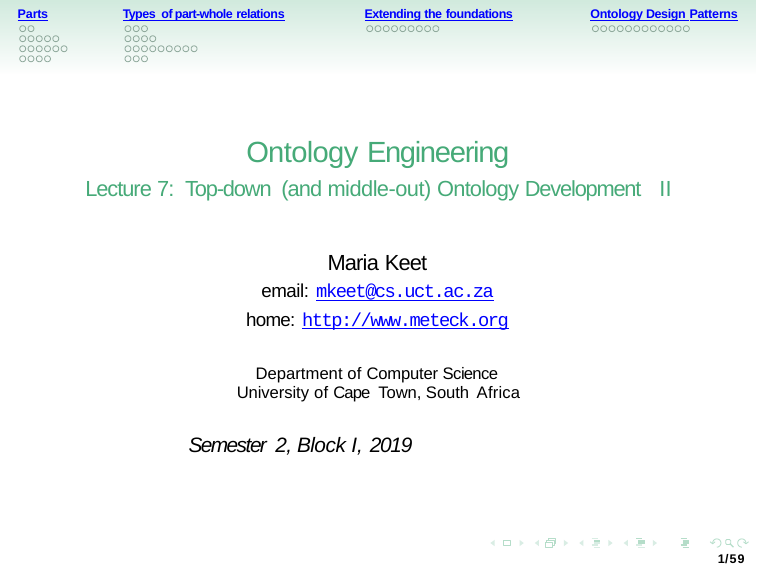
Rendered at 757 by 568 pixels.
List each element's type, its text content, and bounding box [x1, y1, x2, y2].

text_box [36, 55, 43, 62]
text_box [149, 35, 156, 42]
text_box [28, 55, 34, 62]
text_box [125, 55, 131, 62]
text_box [0, 0, 756, 74]
text_box [608, 539, 613, 547]
text_box [424, 25, 431, 32]
text_box [44, 55, 51, 62]
text_box [375, 25, 381, 32]
text_box [19, 25, 26, 32]
text_box [623, 539, 628, 547]
text_box [166, 45, 173, 52]
text_box [579, 539, 584, 547]
text_box [125, 35, 131, 42]
text_box [36, 45, 43, 52]
text_box Parts [15, 6, 50, 22]
text_box [52, 35, 59, 42]
text_box [182, 45, 189, 52]
text_box [174, 45, 181, 52]
text_box [19, 45, 26, 52]
text_box [633, 25, 640, 32]
text_box [383, 25, 390, 32]
text_box [125, 25, 131, 32]
text_box Extending the foundations [362, 6, 579, 22]
text_box Ontology Engineering Lecture 7: Top-down (and middle-out) Ontology Development II Maria Keet email: mkeet@cs.uct.ac.za home: http://www.meteck.org Department of Computer Science University of Cape Town, South Africa Semester 2, Block I, 2019 [78, 133, 677, 457]
text_box [19, 55, 26, 62]
text_box [713, 538, 722, 548]
text_box [617, 25, 624, 32]
text_box [625, 25, 632, 32]
text_box Ontology Design Patterns [588, 6, 757, 22]
text_box [391, 25, 398, 32]
text_box Types of part-whole relations [120, 6, 354, 22]
text_box [642, 25, 649, 32]
text_box [737, 538, 746, 548]
text_box [141, 25, 148, 32]
text_box [650, 25, 657, 32]
text_box [28, 35, 34, 42]
text_box [125, 45, 131, 52]
text_box [366, 25, 373, 32]
text_box [28, 25, 34, 32]
text_box [666, 25, 673, 32]
text_box [416, 25, 423, 32]
text_box [44, 35, 51, 42]
text_box [133, 45, 140, 52]
text_box [683, 25, 690, 32]
text_box [432, 25, 439, 32]
text_box [675, 25, 682, 32]
text_box [149, 45, 156, 52]
text_box 1/59 [713, 551, 748, 568]
text_box [658, 25, 665, 32]
text_box [133, 55, 140, 62]
text_box [609, 25, 615, 32]
text_box [399, 25, 406, 32]
text_box [600, 25, 607, 32]
text_box [652, 539, 657, 547]
text_box [133, 35, 140, 42]
text_box [191, 45, 198, 52]
text_box [28, 45, 34, 52]
text_box [141, 45, 148, 52]
text_box [408, 25, 415, 32]
text_box [52, 45, 59, 52]
text_box [44, 45, 51, 52]
text_box [141, 55, 148, 62]
text_box [141, 35, 148, 42]
text_box [36, 35, 43, 42]
text_box [133, 25, 140, 32]
text_box [61, 45, 68, 52]
text_box [19, 35, 26, 42]
text_box [158, 45, 164, 52]
text_box [592, 25, 599, 32]
